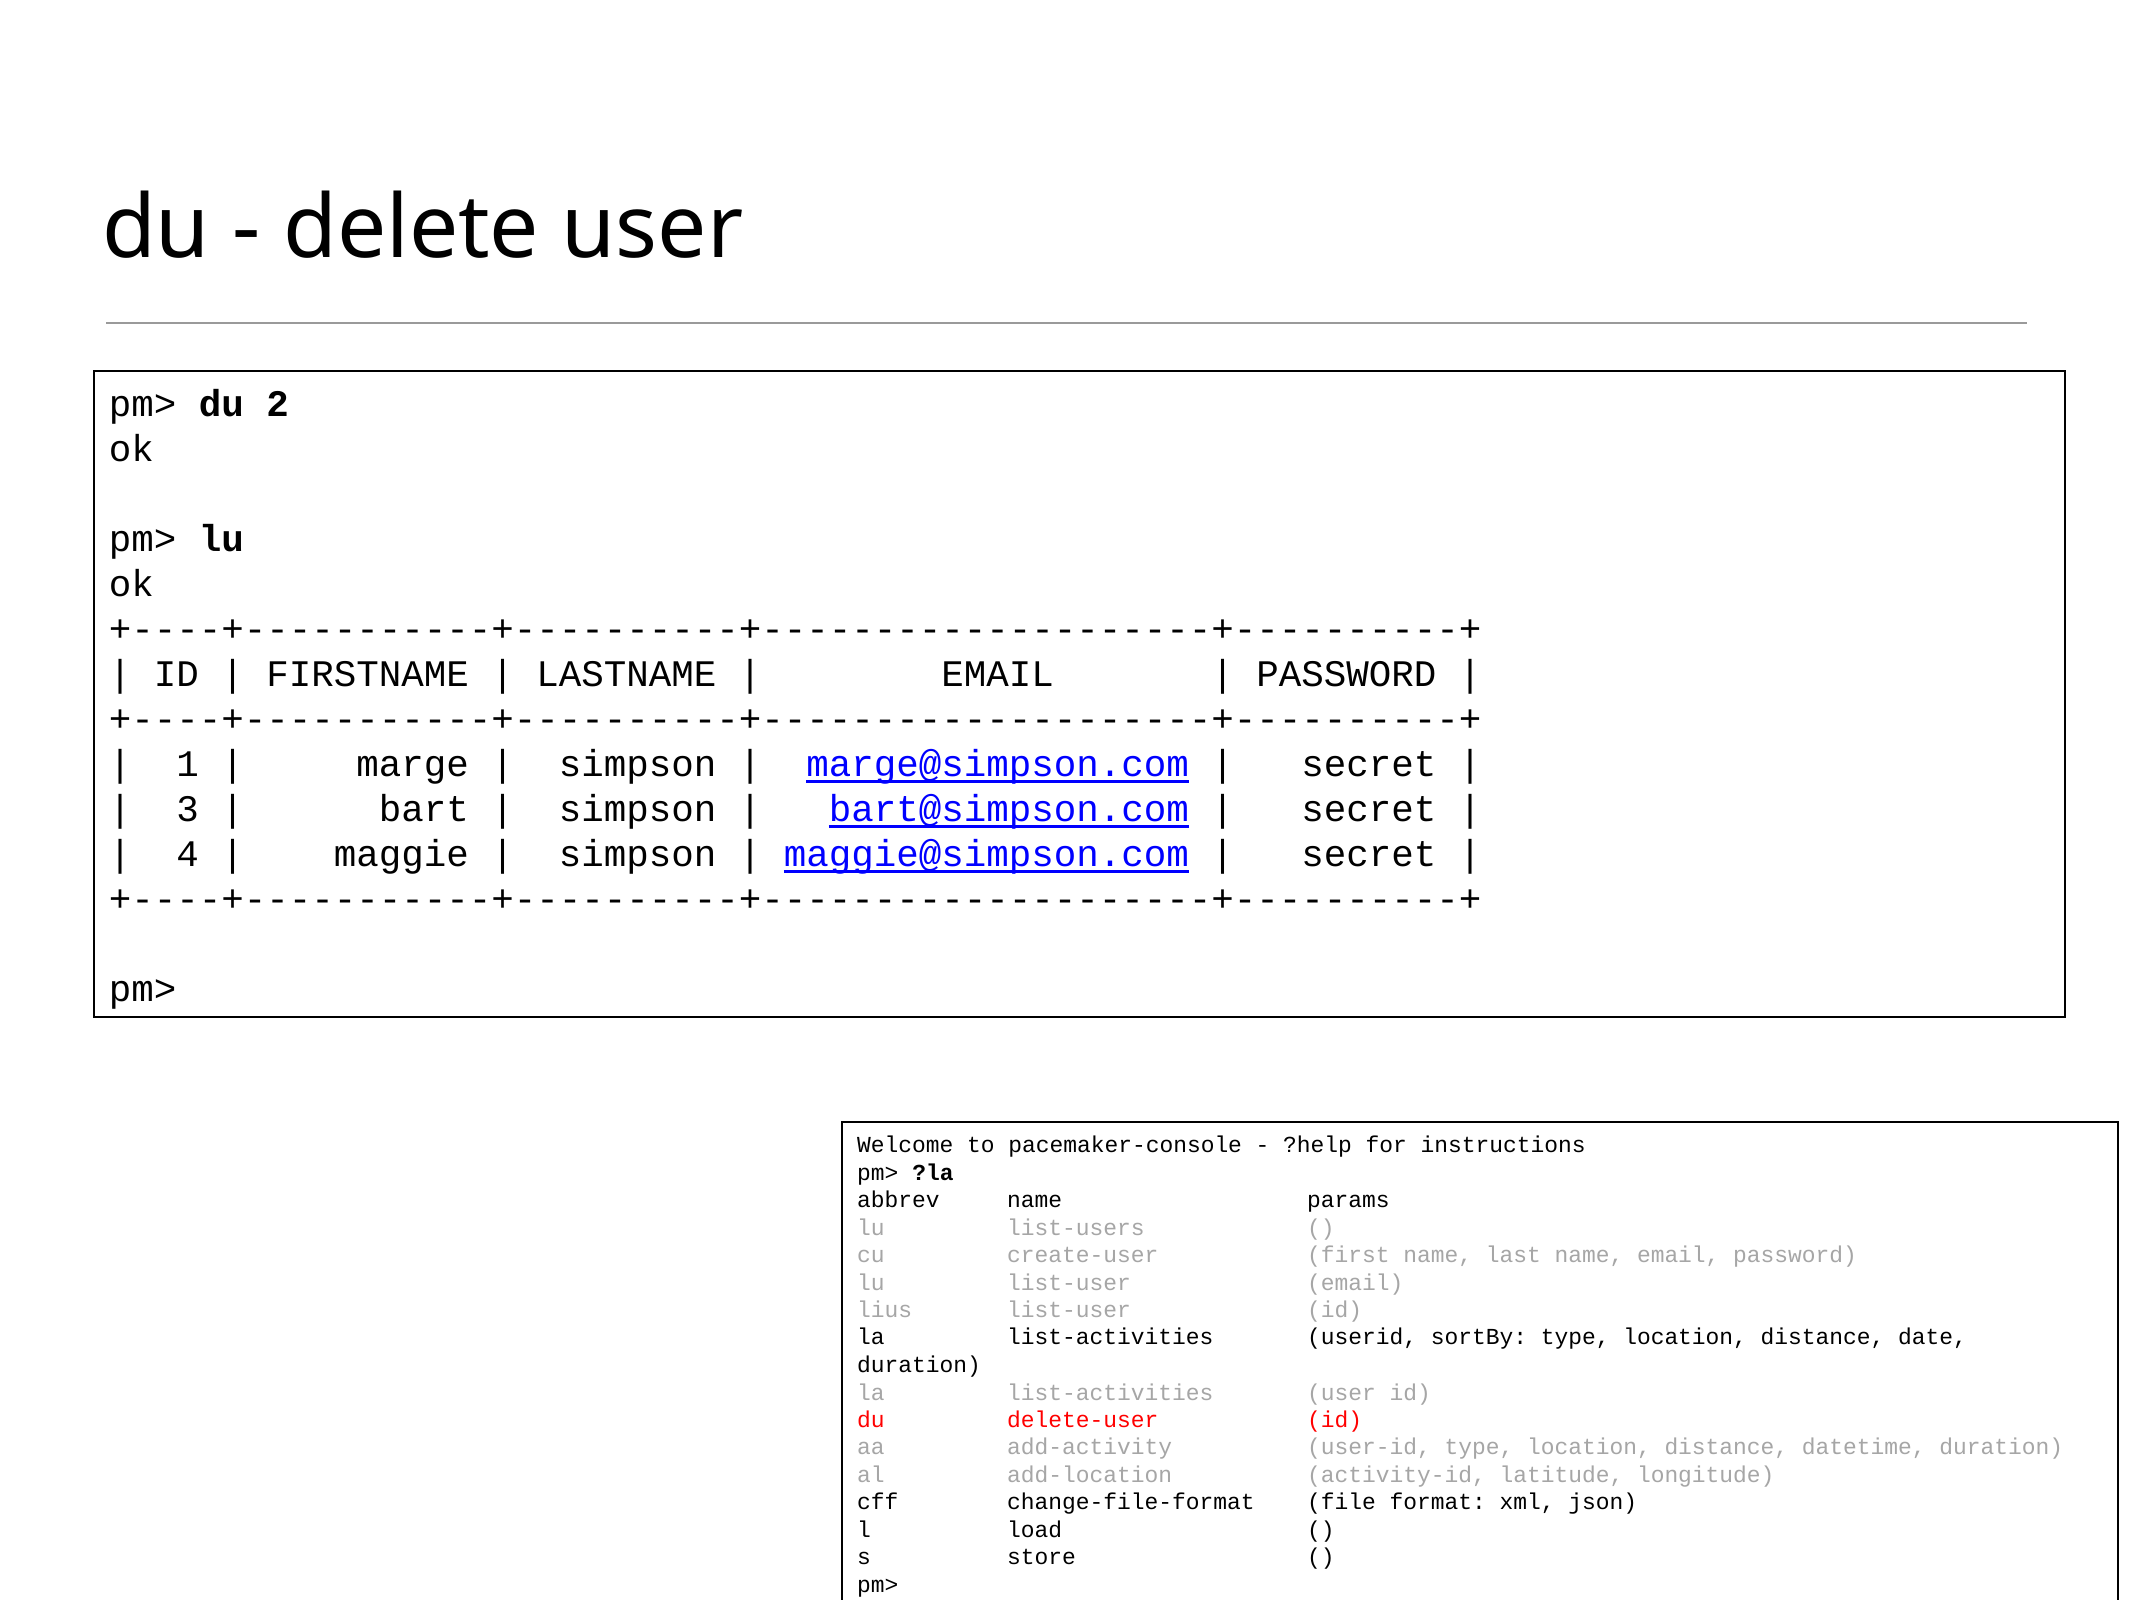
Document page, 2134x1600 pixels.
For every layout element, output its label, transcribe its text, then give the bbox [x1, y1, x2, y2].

text_box pm> du 2 ok pm> lu ok +----+-----------+----------+--------------------+----------+ | ID | FIRSTNAME | LASTNAME | EMAIL | PASSWORD | +----+-----------+----------+--------------------+----------+ | 1 | marge | simpson | marge@simpson.com | secret | | 3 | bart | simpson | bart@simpson.com | secret | | 4 | maggie | simpson | maggie@simpson.com | secret | +----+-----------+----------+--------------------+----------+ pm> [93, 370, 2065, 1018]
text_box Welcome to pacemaker-console - ?help for instructions pm> ?la abbrev name params lu list-users () cu create-user (first name, last name, email, password) lu list-user (email) lius list-user (id) la list-activities (userid, sortBy: type, location, distance, date, duration) la list-activities (user id) du delete-user (id) aa add-activity (user-id, type, location, distance, datetime, duration) al add-location (activity-id, latitude, longitude) cff change-file-format (file format: xml, json) l load () s store () pm> [842, 1121, 2118, 1600]
title du - delete user [93, 53, 2041, 284]
